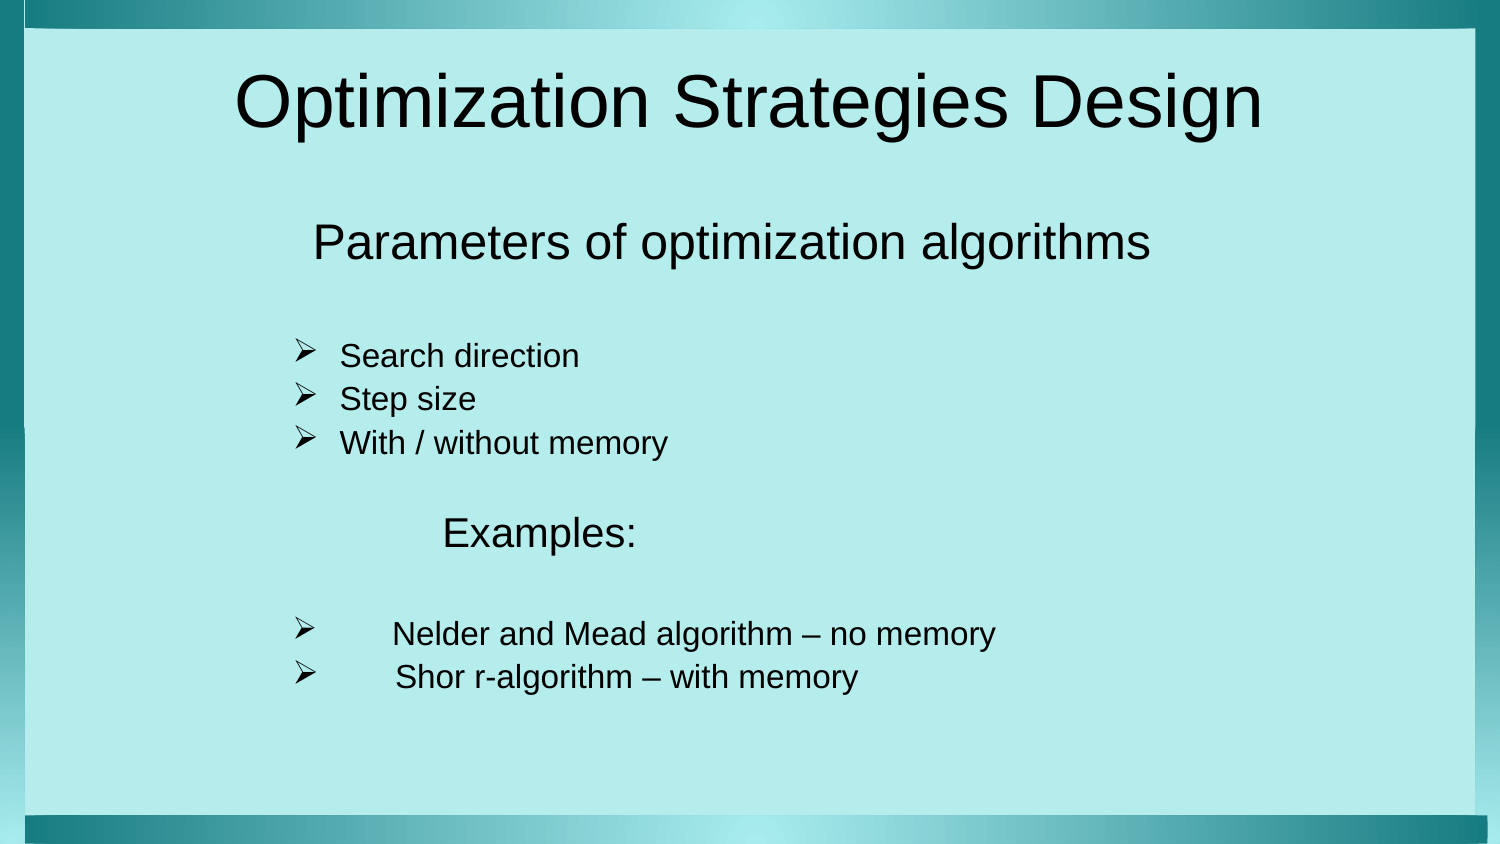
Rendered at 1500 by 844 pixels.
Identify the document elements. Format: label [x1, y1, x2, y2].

text_box [0, 0, 1500, 844]
